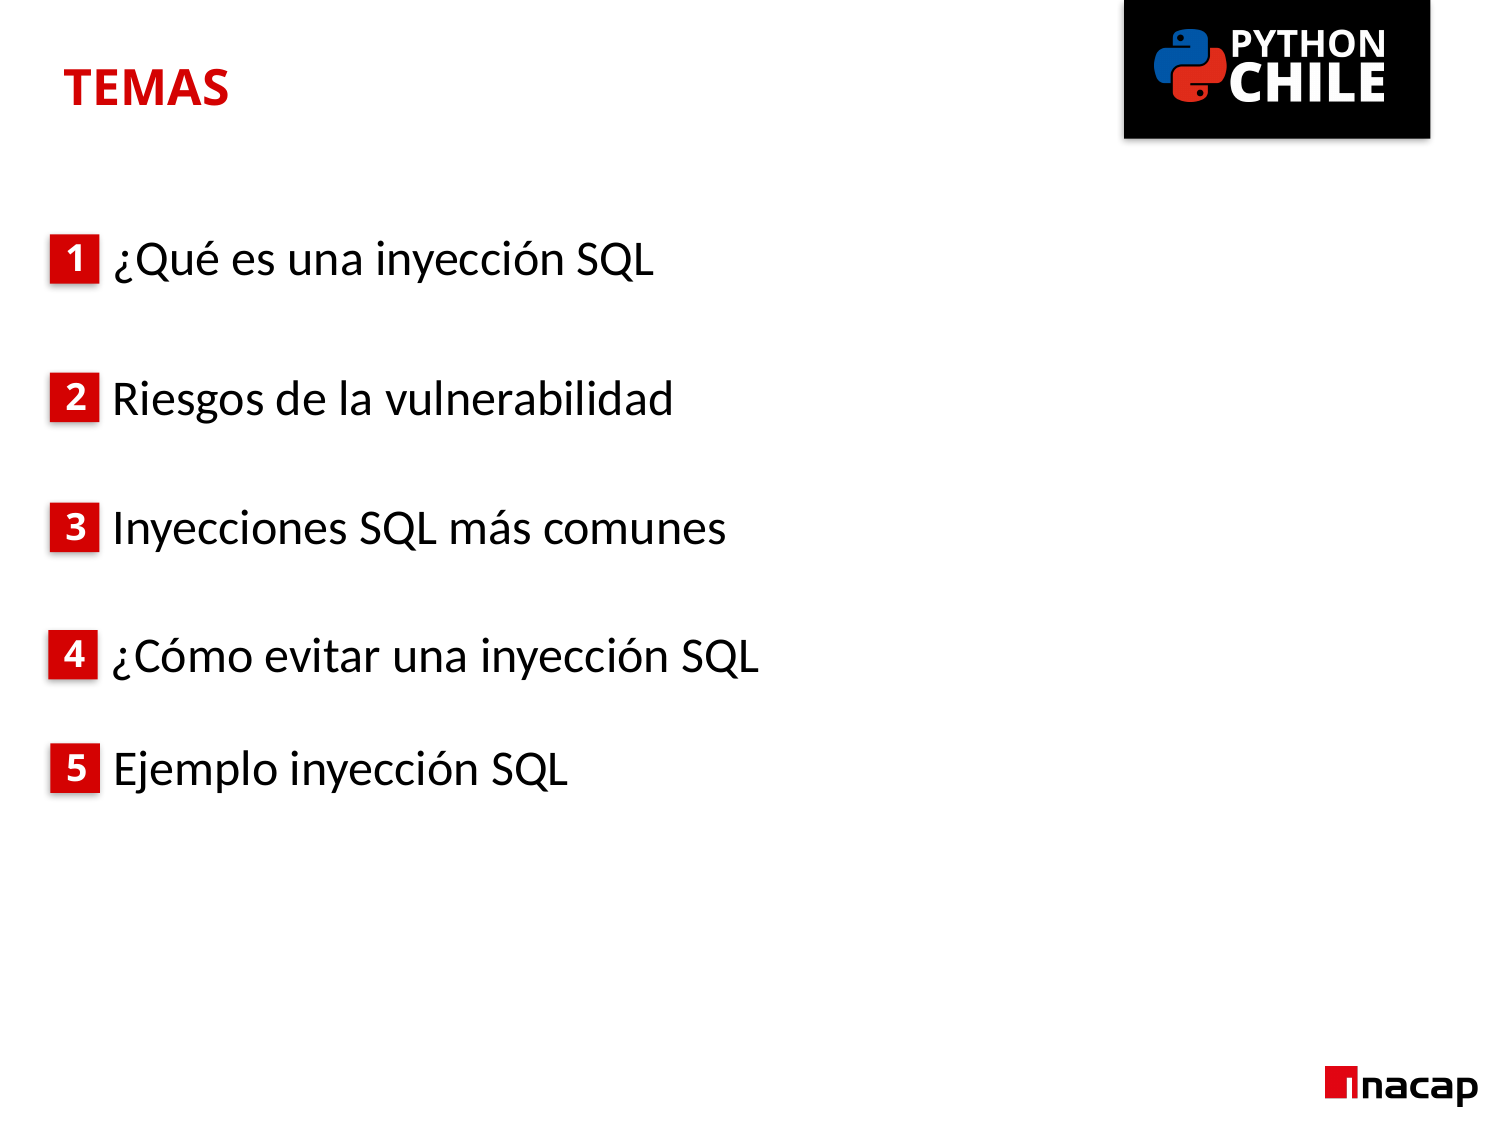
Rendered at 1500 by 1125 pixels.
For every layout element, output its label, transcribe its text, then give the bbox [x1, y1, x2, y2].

text_box Inyecciones SQL más comunes [104, 487, 868, 563]
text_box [49, 218, 104, 296]
text_box [1123, 0, 1431, 139]
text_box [49, 486, 104, 564]
title TEMAS [48, 29, 1119, 142]
text_box ¿Cómo evitar una inyección SQL [103, 614, 867, 690]
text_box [50, 727, 105, 805]
picture [1154, 28, 1384, 103]
text_box Riesgos de la vulnerabilidad [104, 357, 764, 433]
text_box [49, 356, 104, 434]
picture [1325, 1065, 1478, 1108]
text_box ¿Qué es una inyección SQL [103, 217, 692, 293]
text_box Ejemplo inyección SQL [107, 728, 869, 803]
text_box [48, 613, 102, 692]
